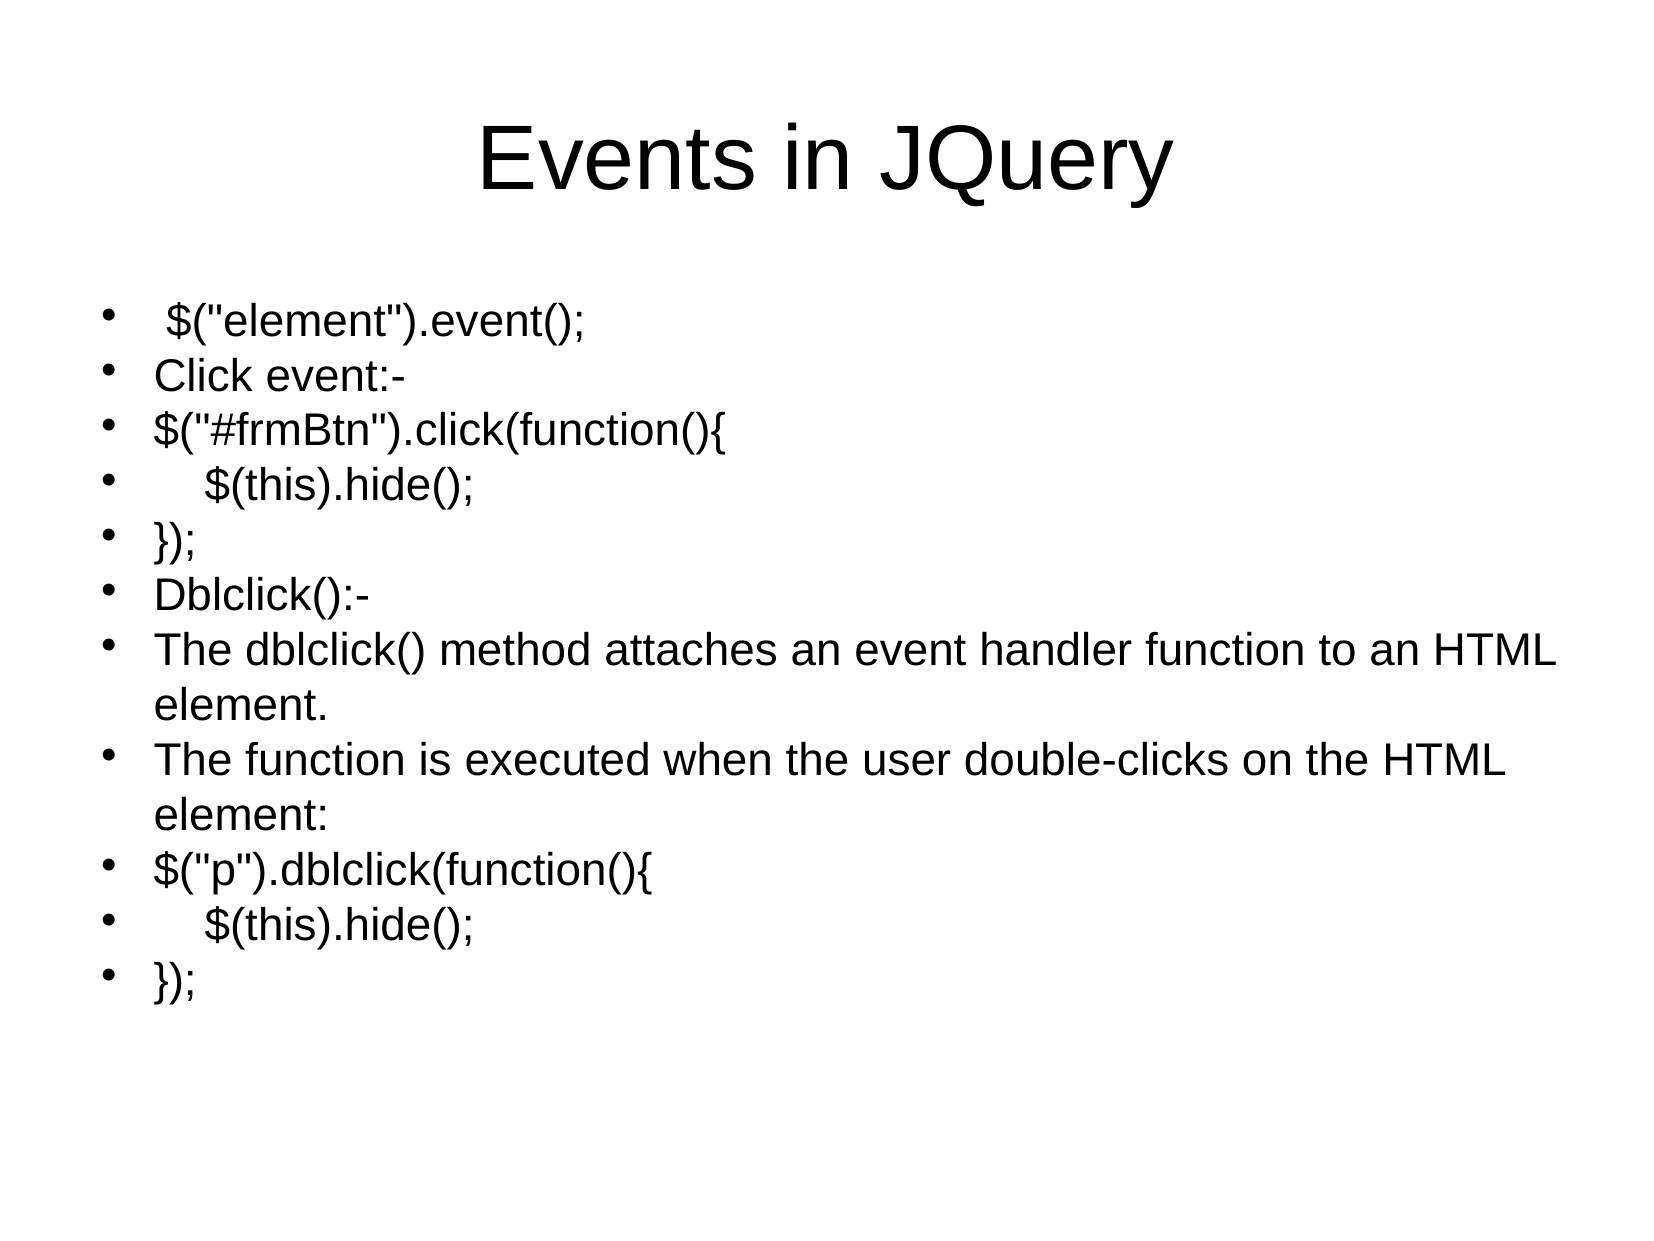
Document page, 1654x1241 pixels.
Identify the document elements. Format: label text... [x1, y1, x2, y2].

text_box $("element").event(); Click event:- $("#frmBtn").click(function(){ $(this).hide(); }); Dblclick():- The dblclick() method attaches an event handler function to an HTML element. The function is executed when the user double-clicks on the HTML element: $("p").dblclick(function(){ $(this).hide(); }); [82, 290, 1571, 1009]
text_box Events in JQuery [82, 49, 1571, 256]
